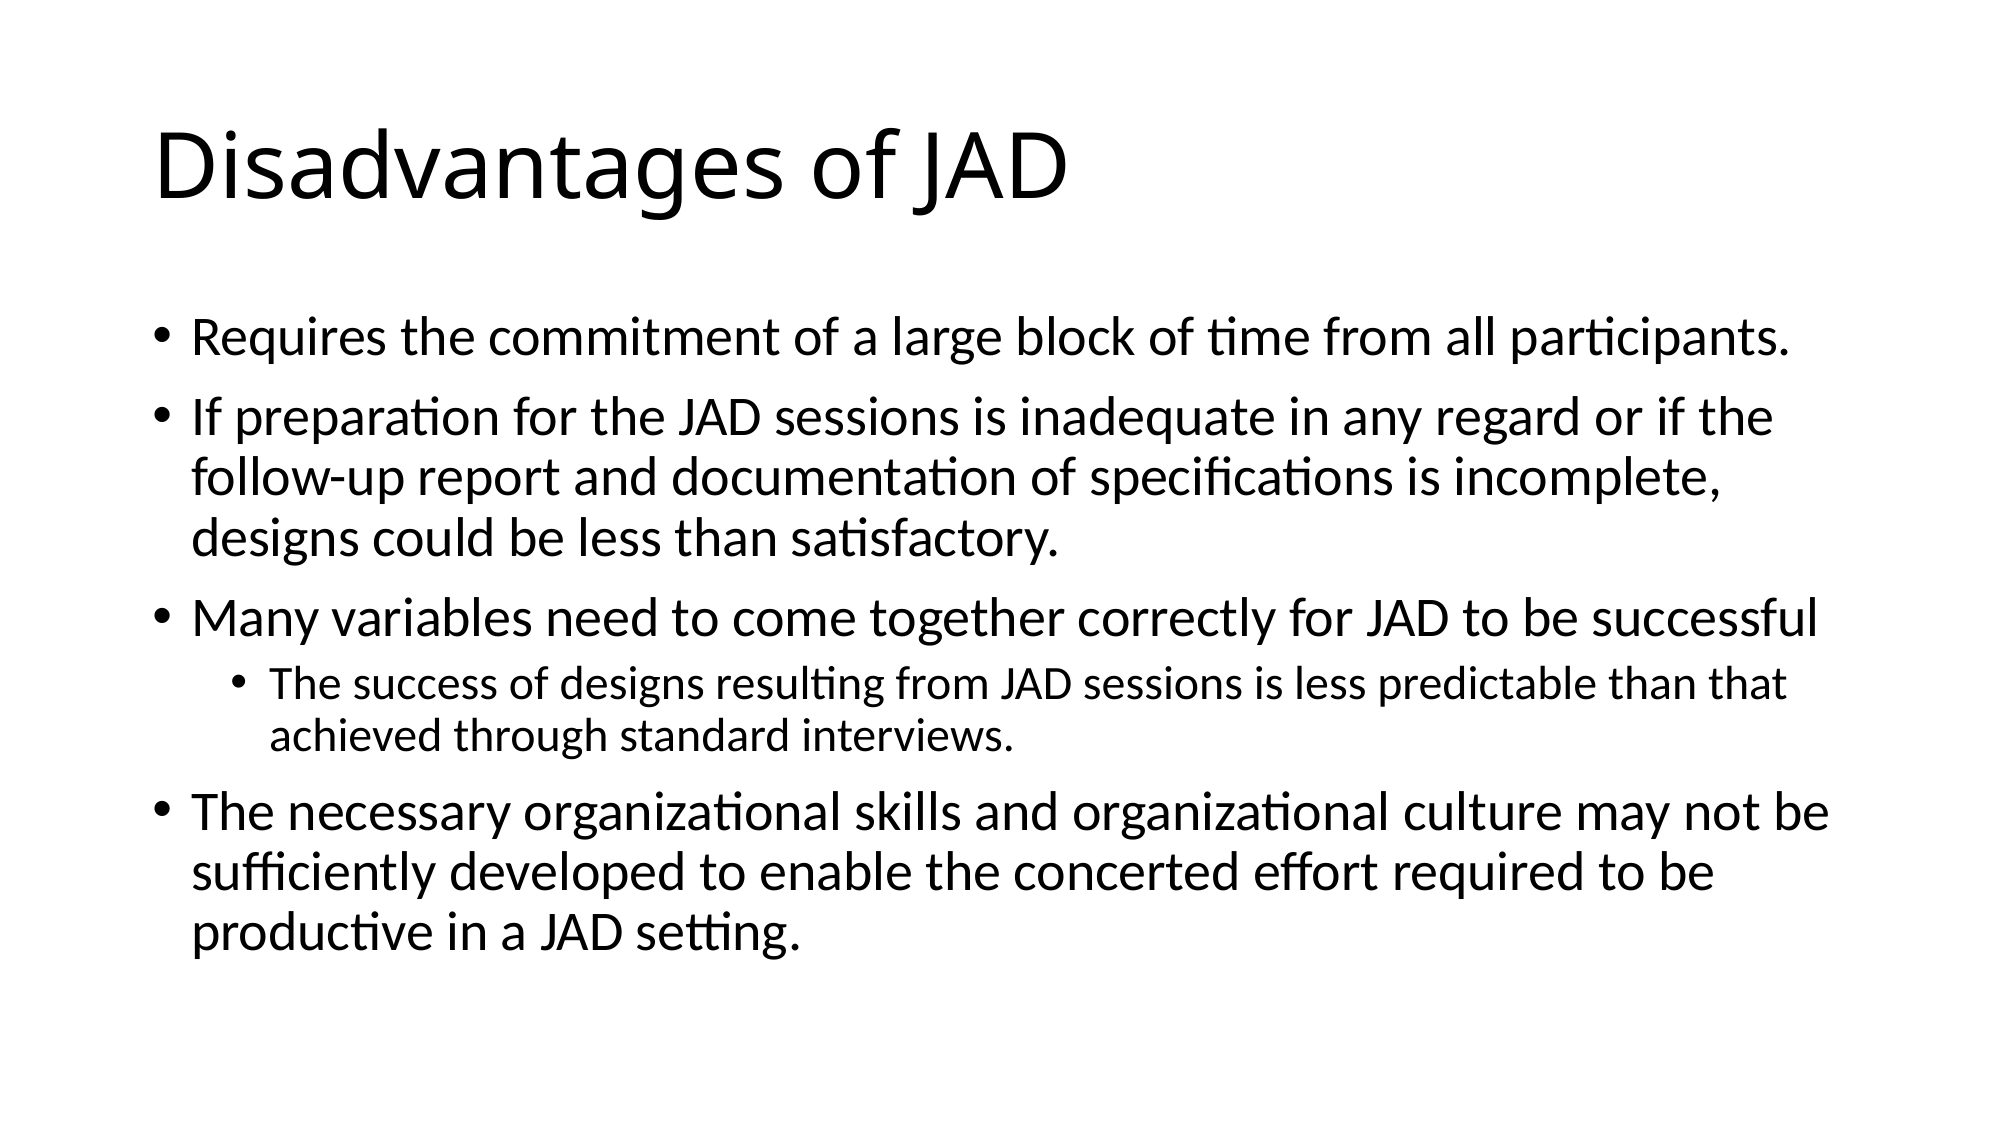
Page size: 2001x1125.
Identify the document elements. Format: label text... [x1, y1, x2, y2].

title Disadvantages of JAD [137, 59, 1863, 278]
list Requires the commitment of a large block of time from all participants. If preparation for the JAD sessions is inadequate in any regard or if the follow-up report and documentation of specifications is incomplete, designs could be less than satisfactory. Many variables need to come together correctly for JAD to be successful The success of designs resulting from JAD sessions is less predictable than that achieved through standard interviews. The necessary organizational skills and organizational culture may not be sufficiently developed to enable the concerted effort required to be productive in a JAD setting. [137, 299, 1863, 1014]
